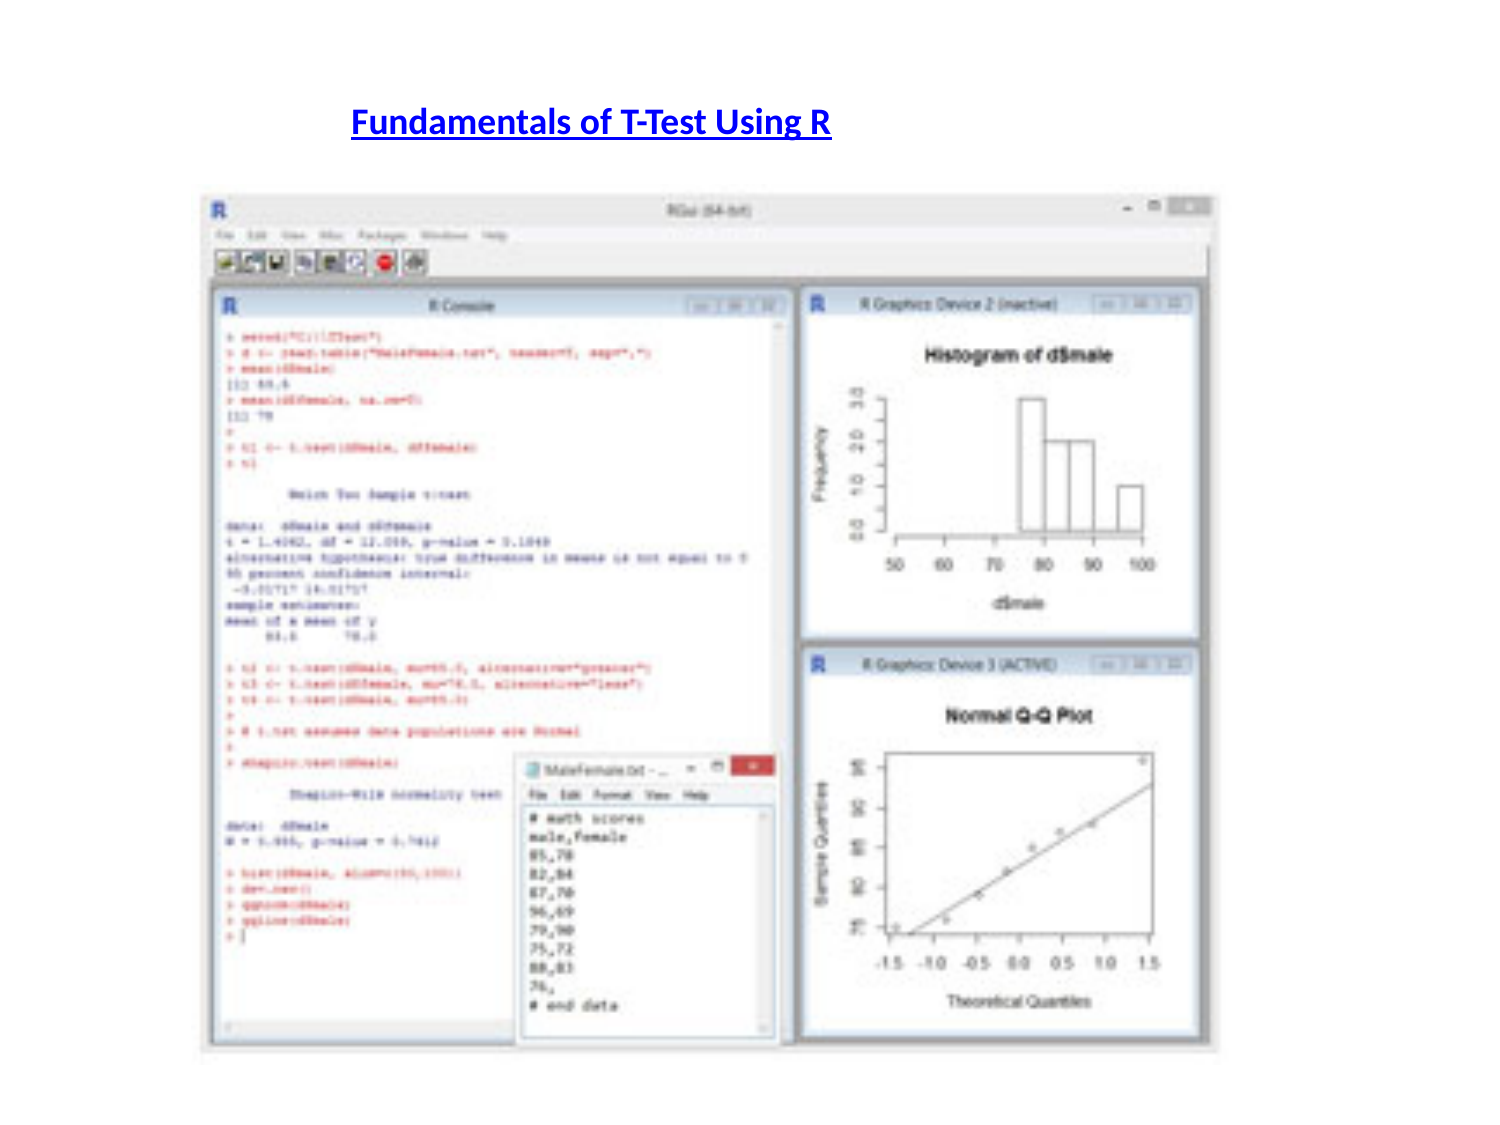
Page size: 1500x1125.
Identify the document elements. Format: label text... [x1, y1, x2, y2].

picture [191, 184, 1232, 1065]
text_box Fundamentals of T-Test Using R [336, 89, 1087, 150]
